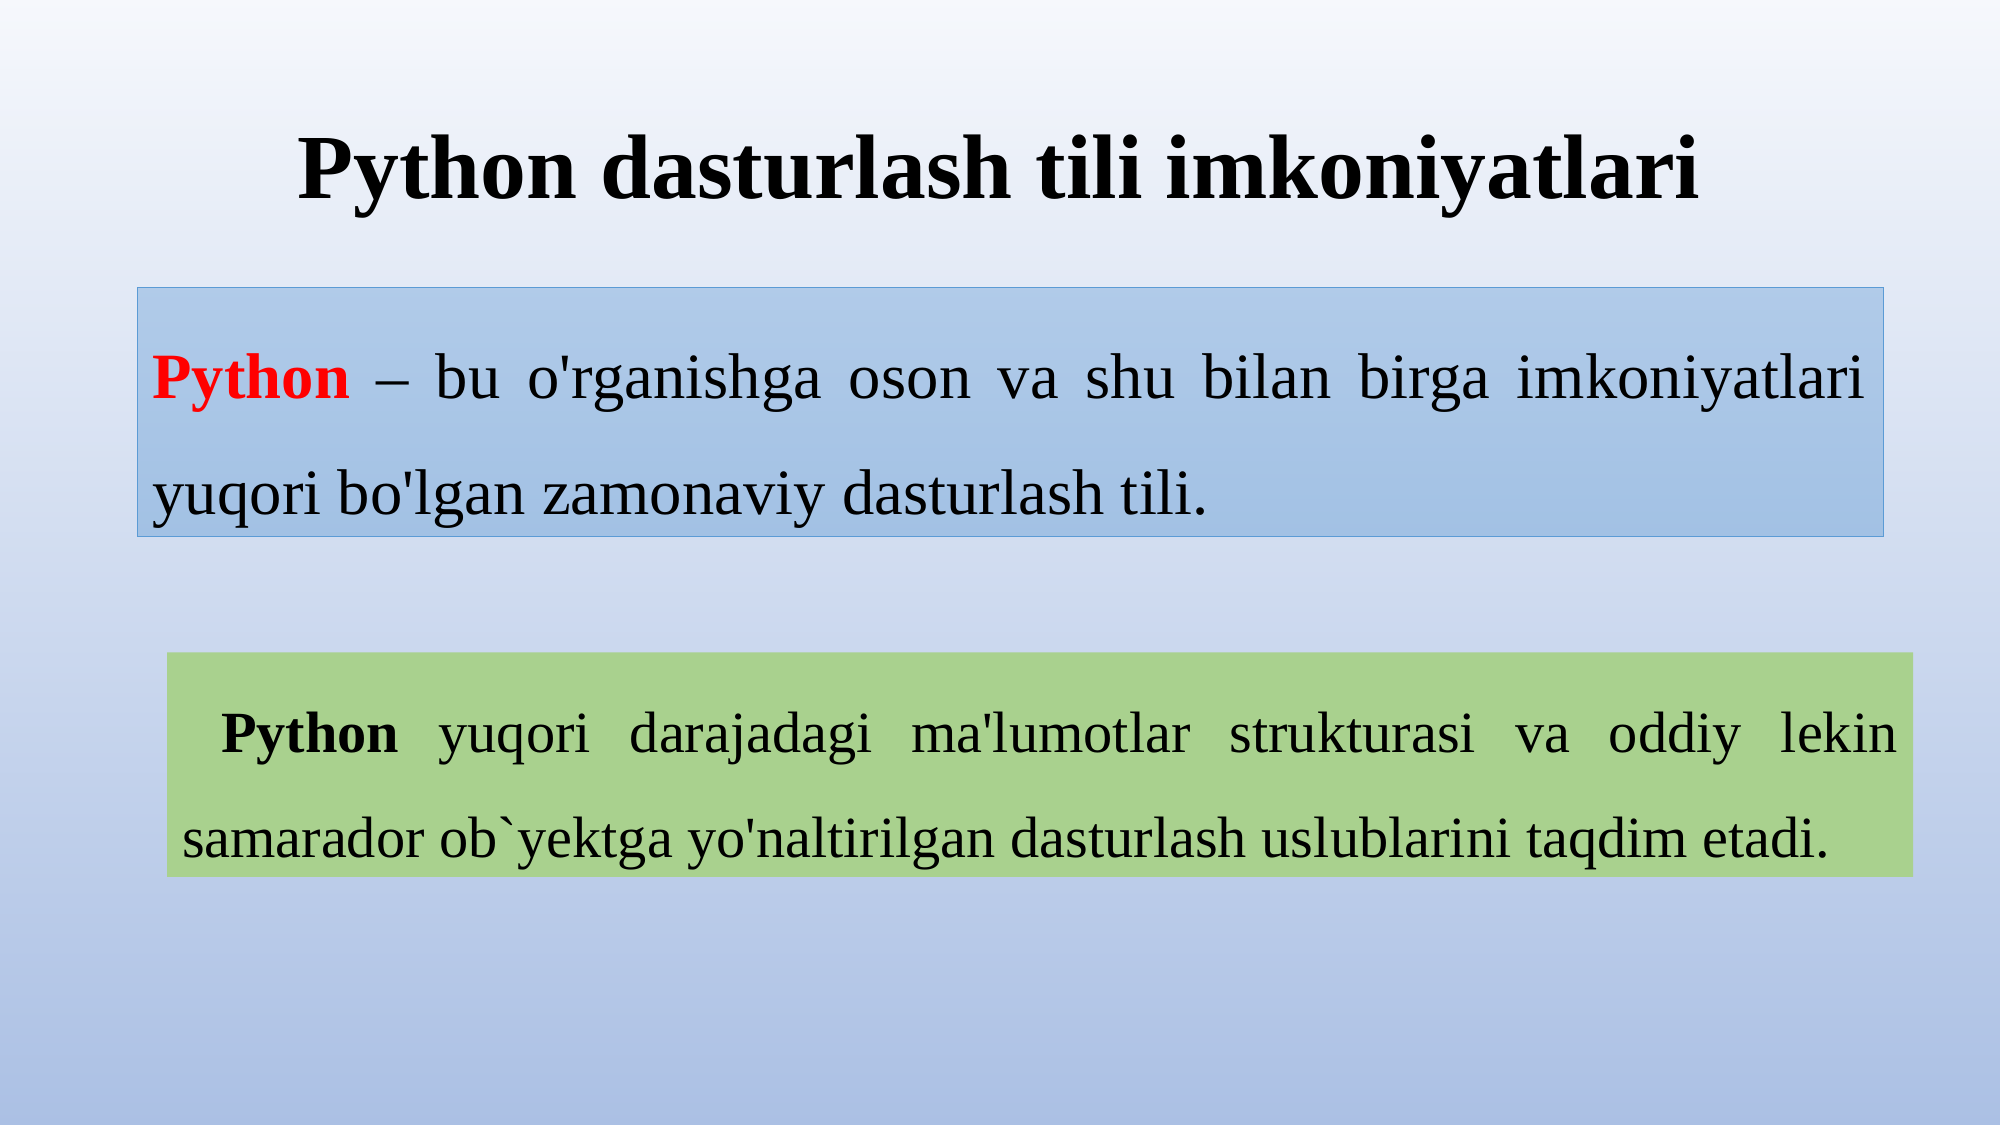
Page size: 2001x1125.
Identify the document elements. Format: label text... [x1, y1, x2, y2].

list Python – bu o'rganishga oson va shu bilan birga imkoniyatlari yuqori bo'lgan zamonaviy dasturlash tili. [137, 287, 1884, 537]
title Python dasturlash tili imkoniyatlari [137, 59, 1863, 278]
text_box Python yuqori darajadagi ma'lumotlar strukturasi va oddiy lekin samarador ob`yektga yo'naltirilgan dasturlash uslublarini taqdim etadi. [167, 652, 1914, 877]
